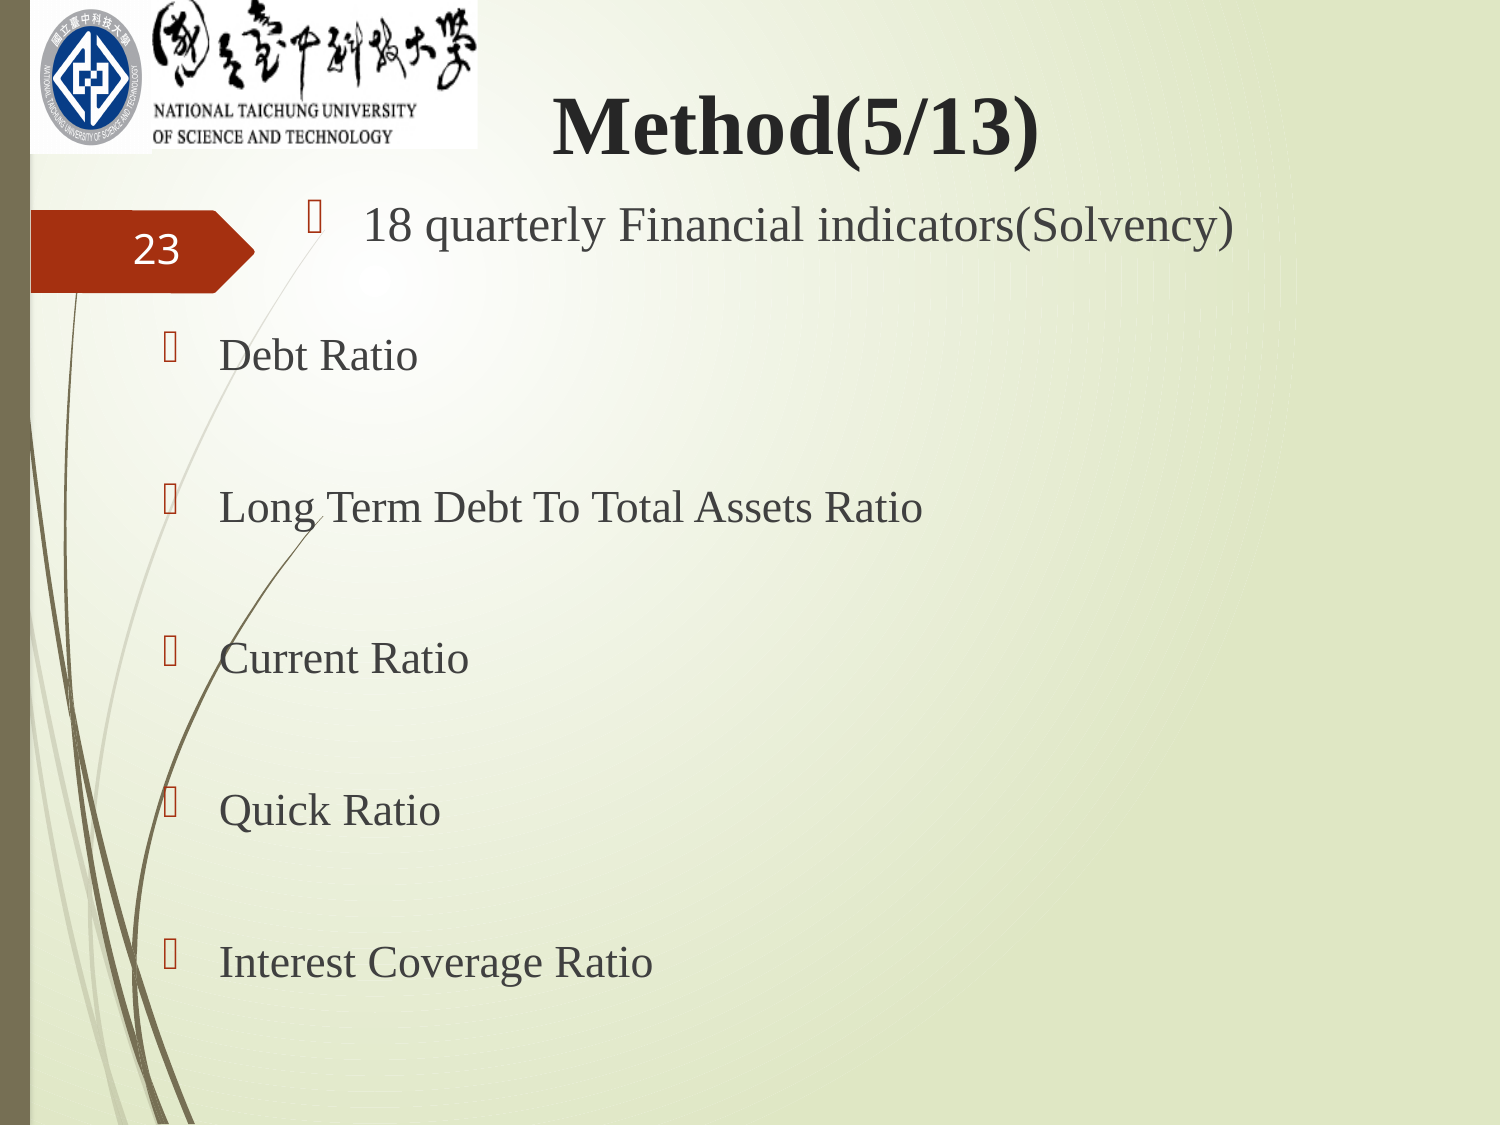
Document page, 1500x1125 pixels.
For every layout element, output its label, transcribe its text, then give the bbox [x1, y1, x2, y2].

text_box 18 quarterly Financial indicators(Solvency) [291, 183, 1311, 259]
picture [30, 0, 478, 154]
slide_number 23 [99, 221, 196, 282]
text_box Method(5/13) [541, 64, 1091, 183]
text_box Debt Ratio Long Term Debt To Total Assets Ratio Current Ratio Quick Ratio Interest Coverage Ratio [147, 317, 1486, 1125]
